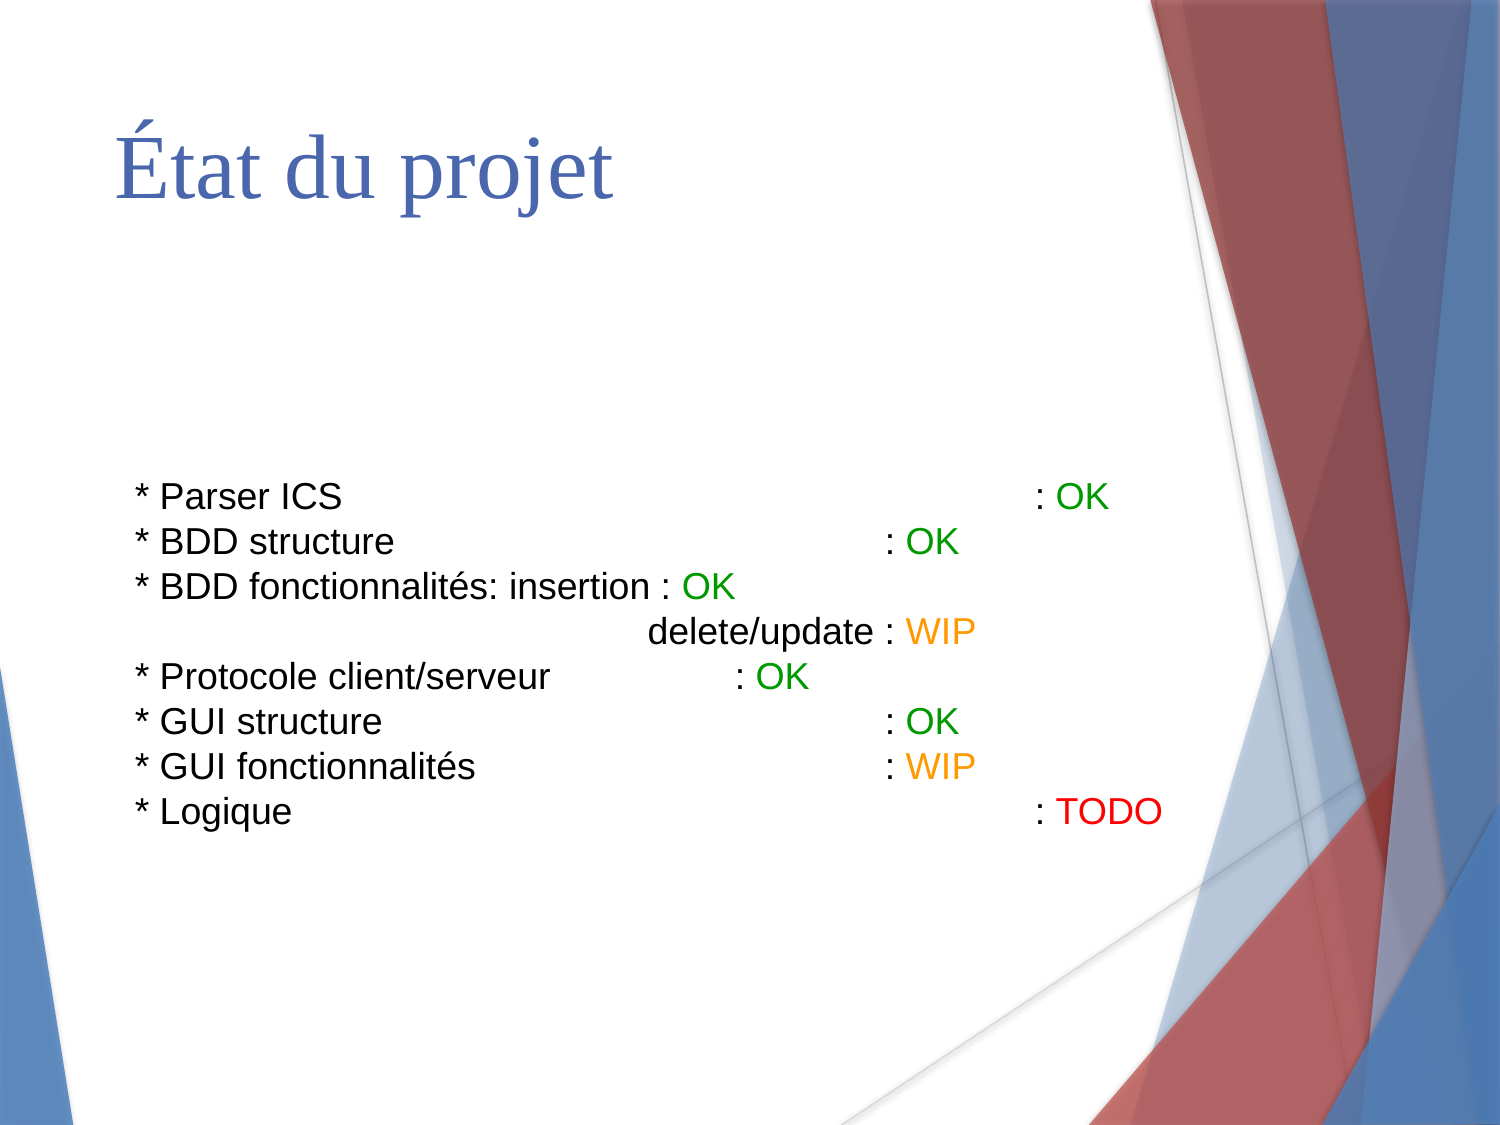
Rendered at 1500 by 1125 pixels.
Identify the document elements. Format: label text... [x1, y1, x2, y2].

text_box * Parser ICS : OK * BDD structure : OK * BDD fonctionnalités: insertion : OK delete/update : WIP * Protocole client/serveur : OK * GUI structure : OK * GUI fonctionnalités : WIP * Logique : TODO [119, 464, 1200, 816]
text_box État du projet [99, 99, 1142, 317]
